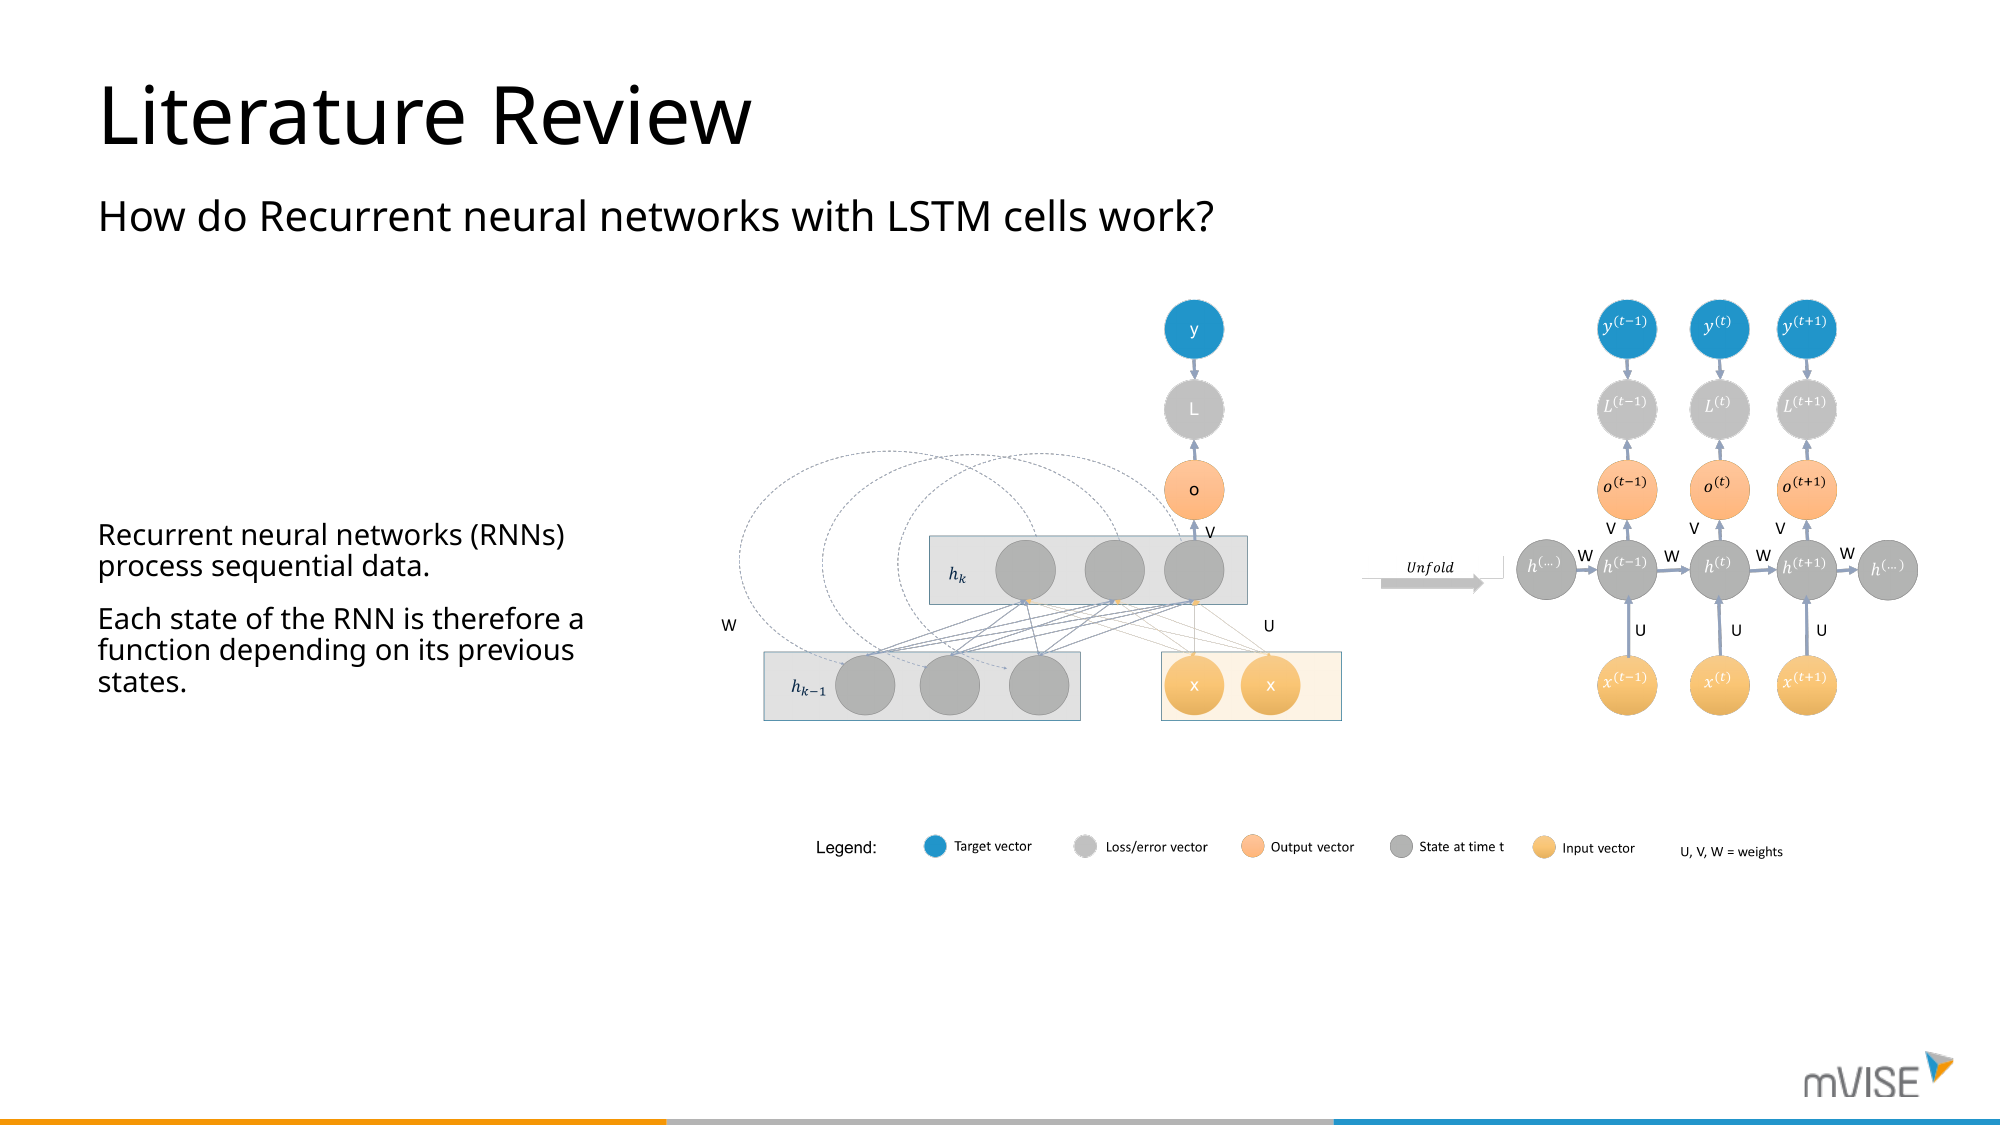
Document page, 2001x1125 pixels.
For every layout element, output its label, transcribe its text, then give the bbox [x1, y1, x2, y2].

subtitle How do Recurrent neural networks with LSTM cells work? [82, 188, 1919, 260]
title Literature Review [82, 66, 1919, 170]
picture [710, 299, 1918, 869]
list Recurrent neural networks (RNNs) process sequential data. Each state of the RNN is therefore a function depending on its previous states. [82, 299, 610, 1001]
